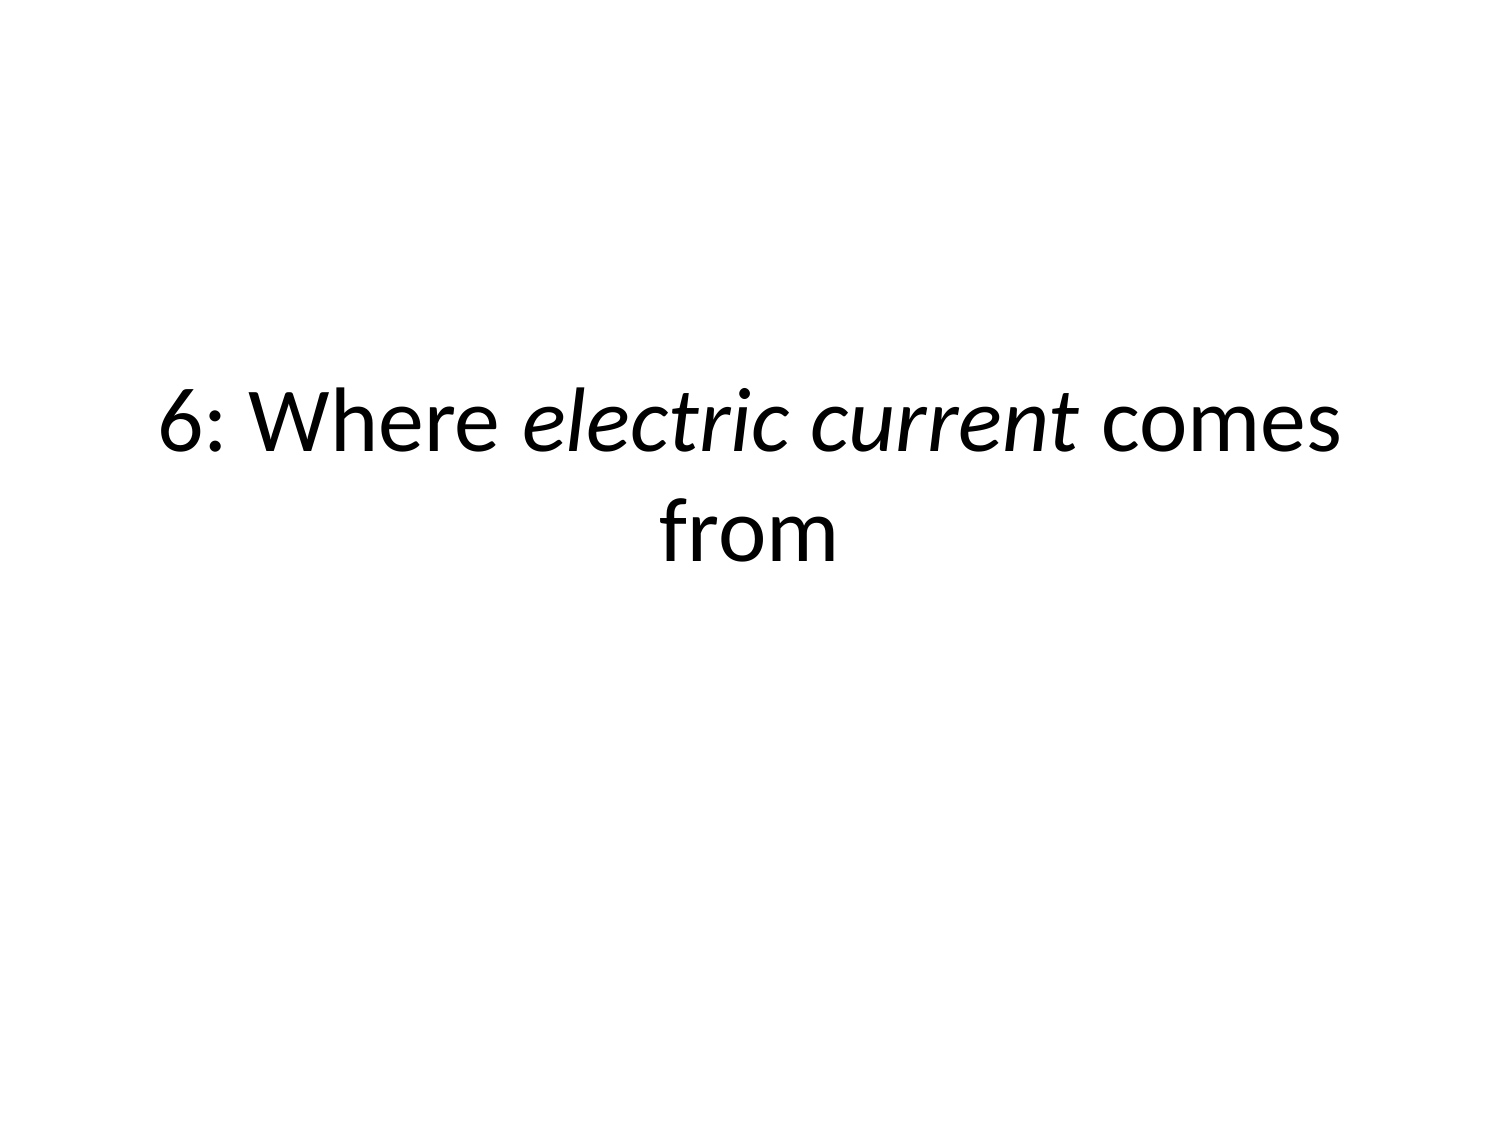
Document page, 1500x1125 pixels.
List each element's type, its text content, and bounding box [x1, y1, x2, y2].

title 6: Where electric current comes from [112, 349, 1388, 591]
